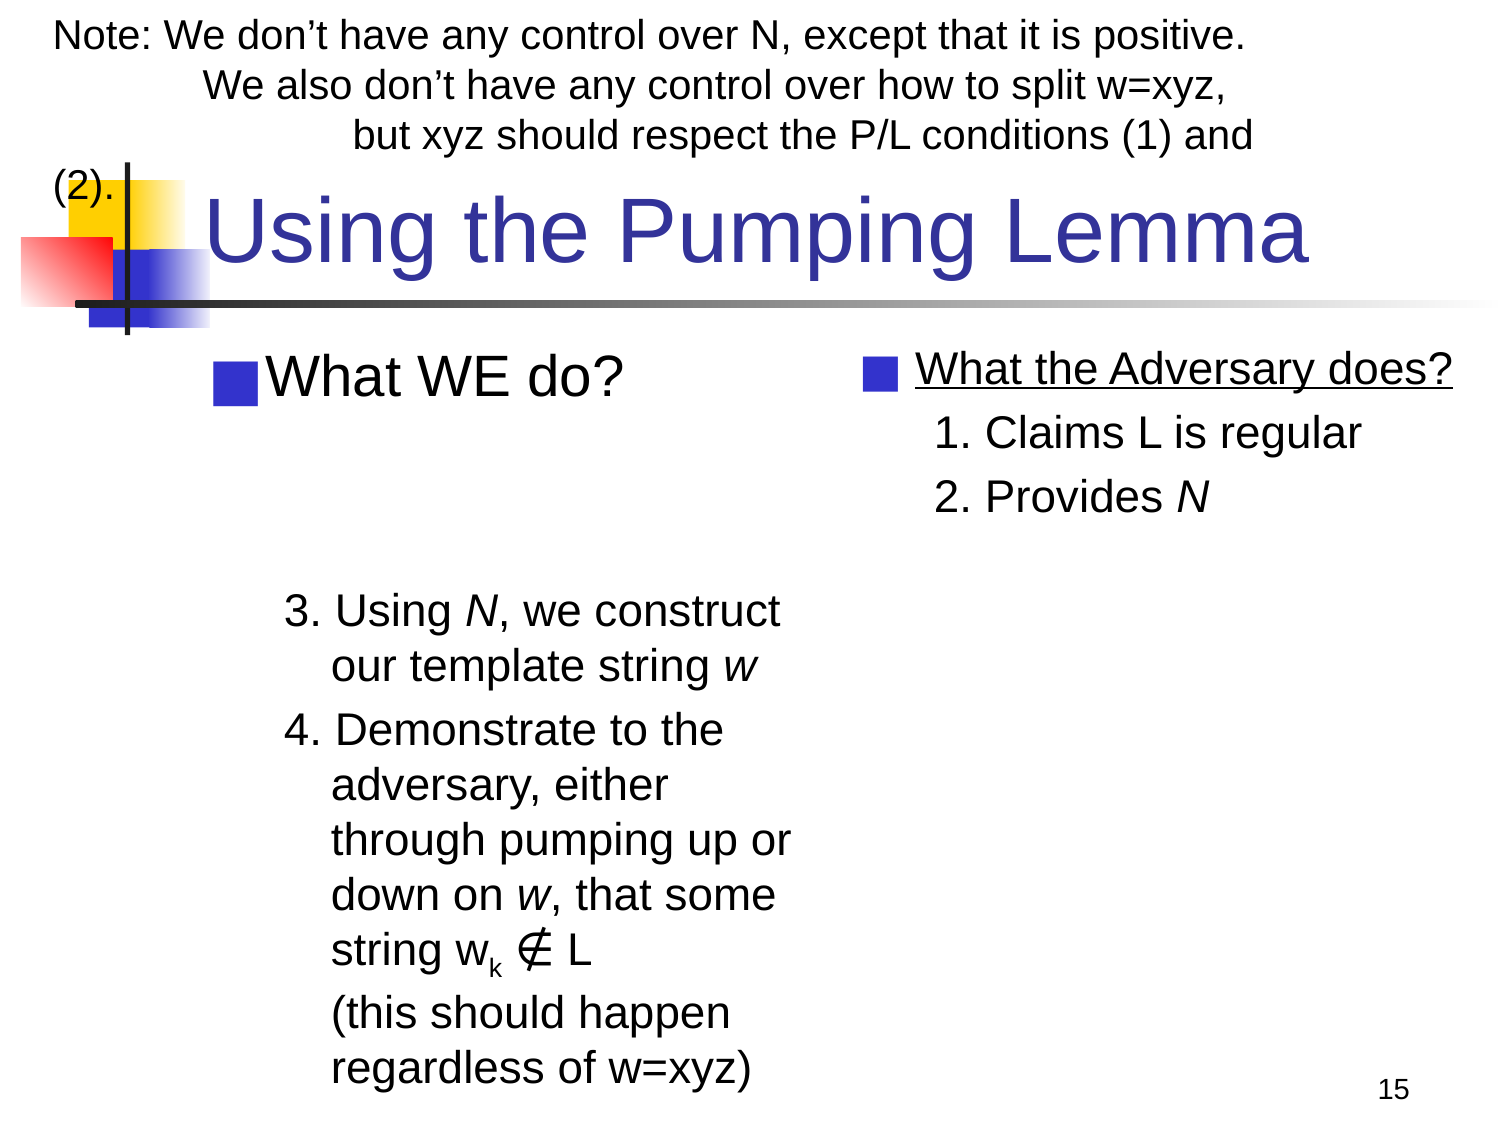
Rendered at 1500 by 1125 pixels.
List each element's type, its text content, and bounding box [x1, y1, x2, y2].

text_box Note: We don’t have any control over N, except that it is positive. We also don’t have any control over how to split w=xyz, but xyz should respect the P/L conditions (1) and (2). [37, 0, 1341, 215]
list What the Adversary does? 1. Claims L is regular 2. Provides N [844, 331, 1469, 1006]
list What WE do? 3. Using N, we construct our template string w 4. Demonstrate to the adversary, either through pumping up or down on w, that some string wk ∉ L (this should happen regardless of w=xyz) [193, 331, 819, 1006]
slide_number ‹#› [1112, 1037, 1425, 1113]
title Using the Pumping Lemma [188, 101, 1468, 289]
